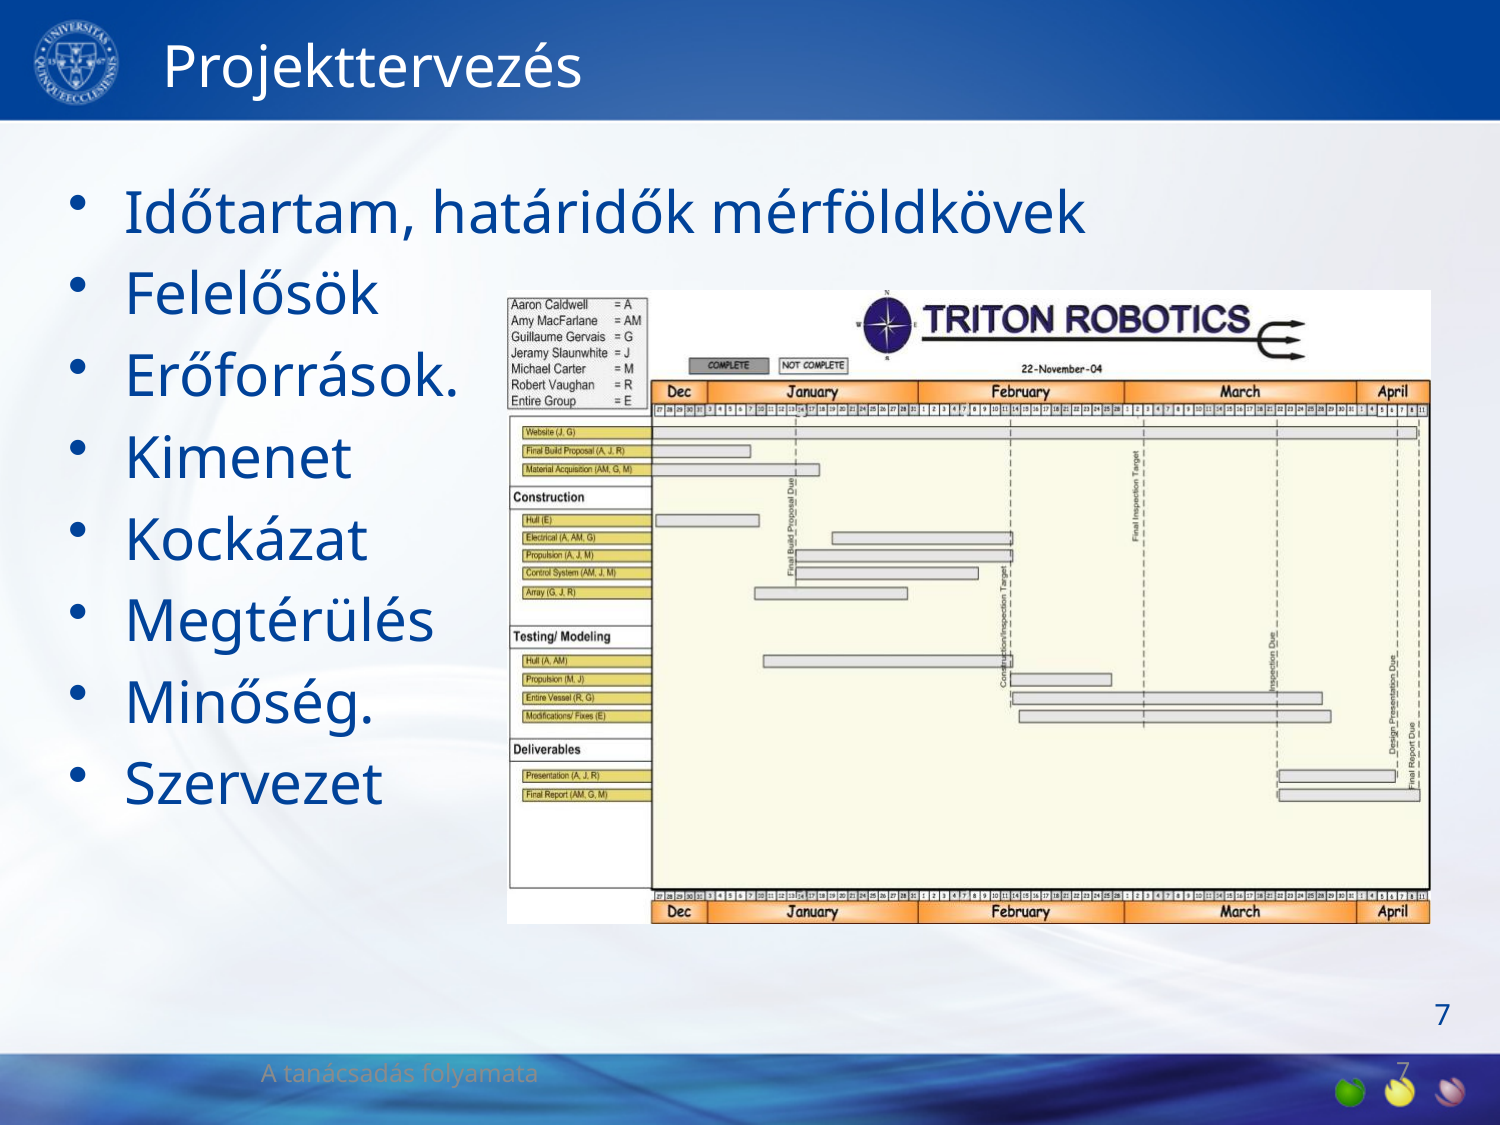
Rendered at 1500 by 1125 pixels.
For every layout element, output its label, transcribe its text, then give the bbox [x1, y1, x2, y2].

picture [0, 0, 1500, 1125]
text_box A tanácsadás folyamata [246, 1042, 1278, 1103]
title Projekttervezés [147, 19, 1459, 110]
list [507, 290, 1431, 924]
list Időtartam, határidők mérföldkövek Felelősök Erőforrások. Kimenet Kockázat Megtérülés Minőség. Szervezet [53, 167, 1188, 910]
slide_number 7 [1116, 989, 1467, 1035]
text_box 7 [1312, 1042, 1425, 1103]
